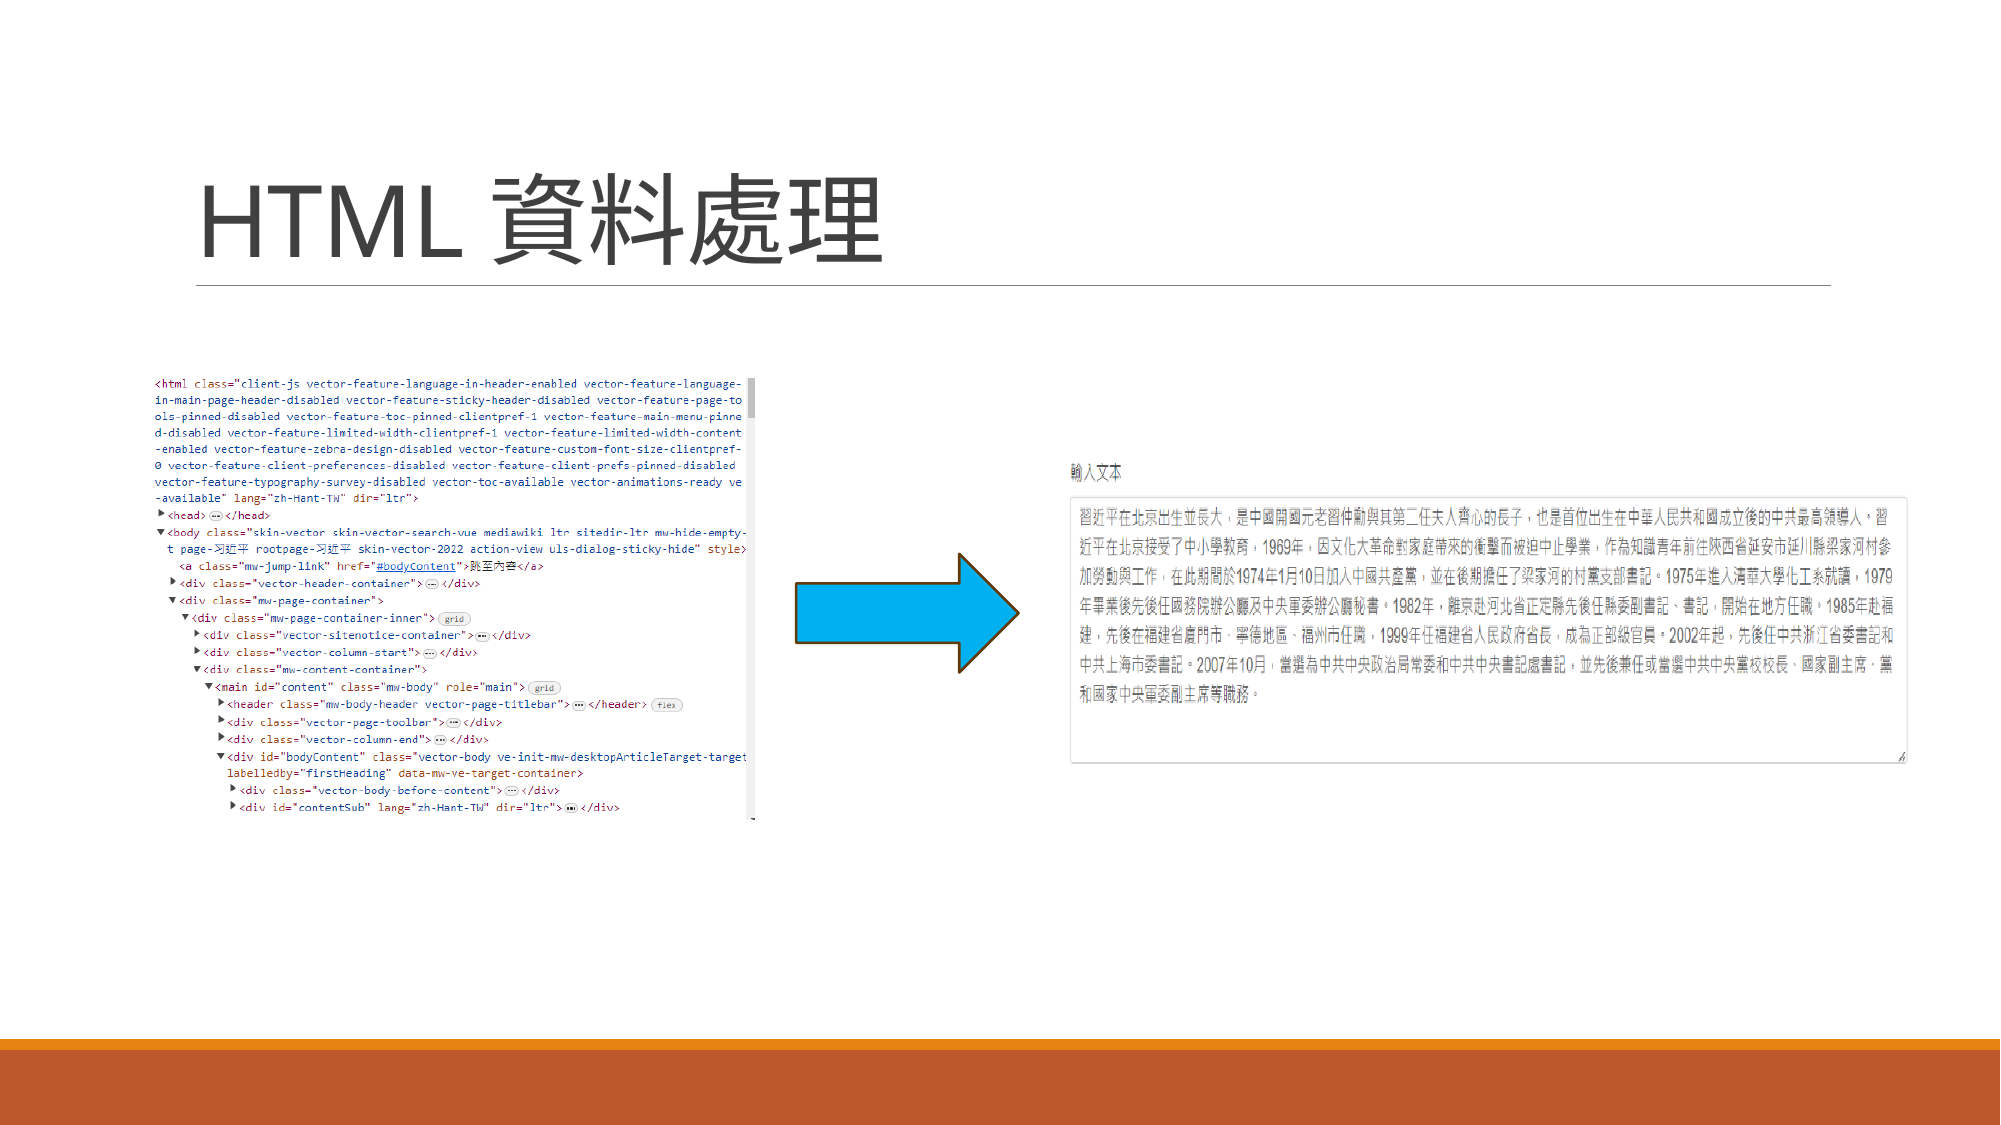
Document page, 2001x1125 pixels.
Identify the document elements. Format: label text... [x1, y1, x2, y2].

picture [1059, 454, 1922, 772]
text_box [794, 552, 1020, 674]
title HTML資料處理 [180, 47, 1830, 285]
picture [144, 377, 756, 821]
